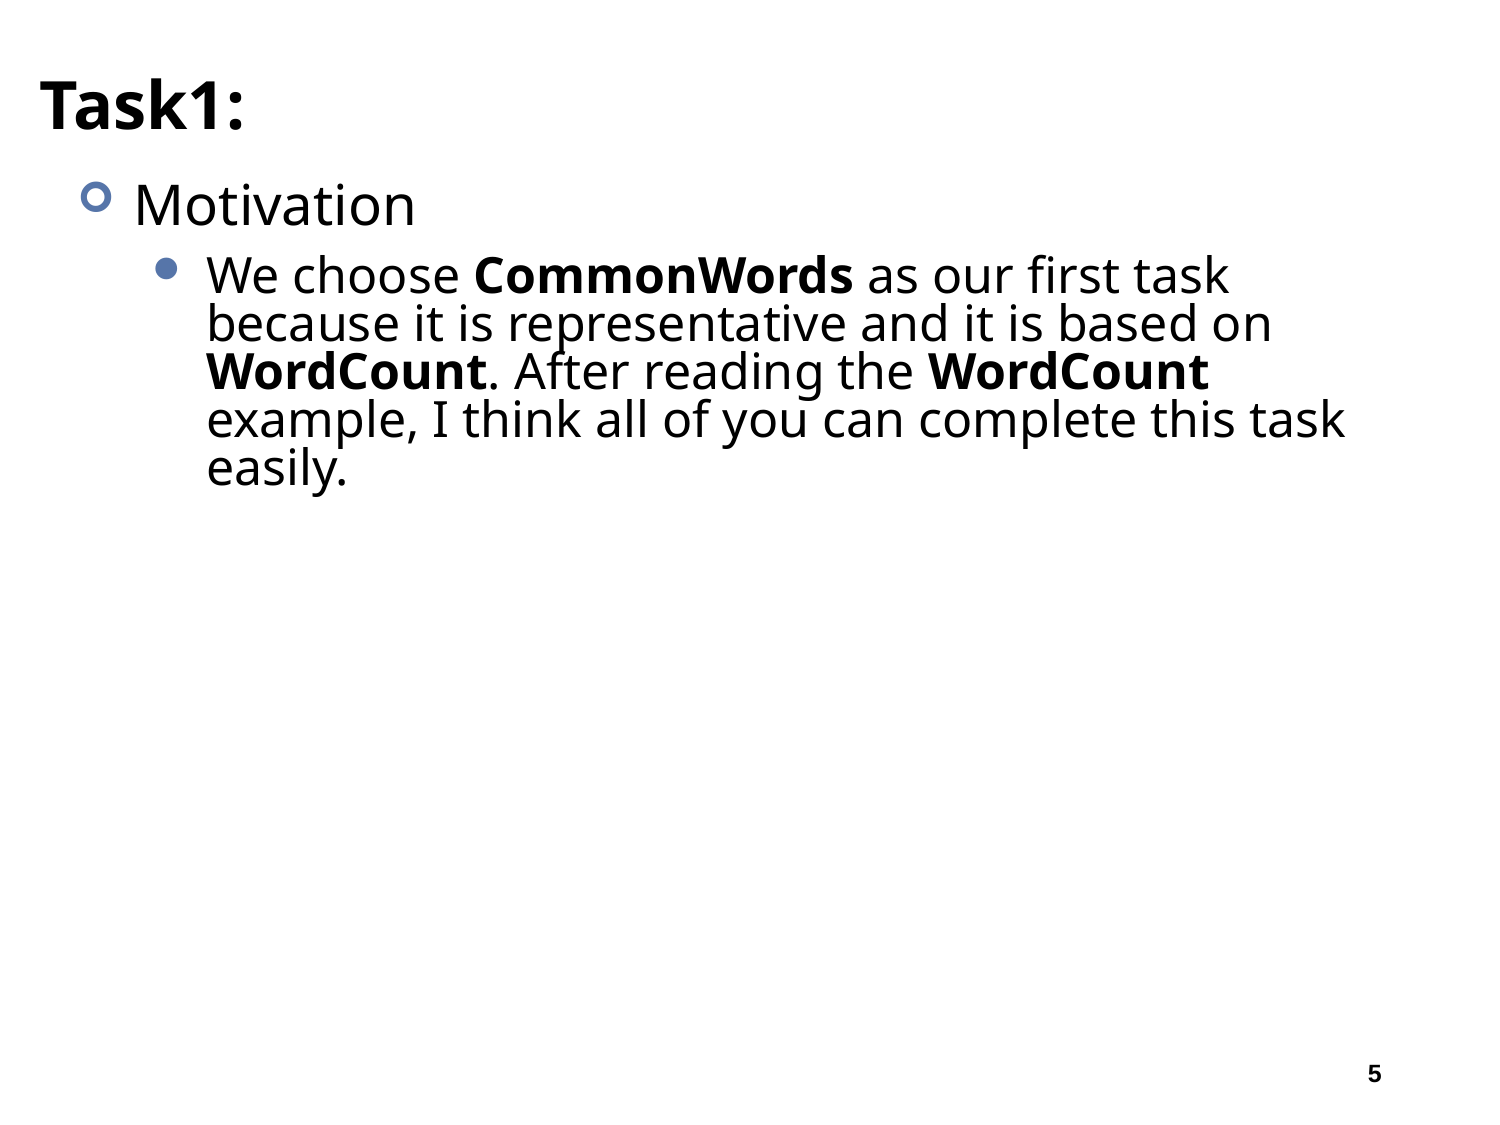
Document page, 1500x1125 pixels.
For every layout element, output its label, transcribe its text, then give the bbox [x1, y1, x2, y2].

slide_number 5 [1059, 1042, 1397, 1103]
title Task1: [24, 18, 1451, 188]
list Motivation We choose CommonWords as our first task because it is representative and it is based on WordCount. After reading the WordCount example, I think all of you can complete this task easily. [62, 188, 1451, 1013]
